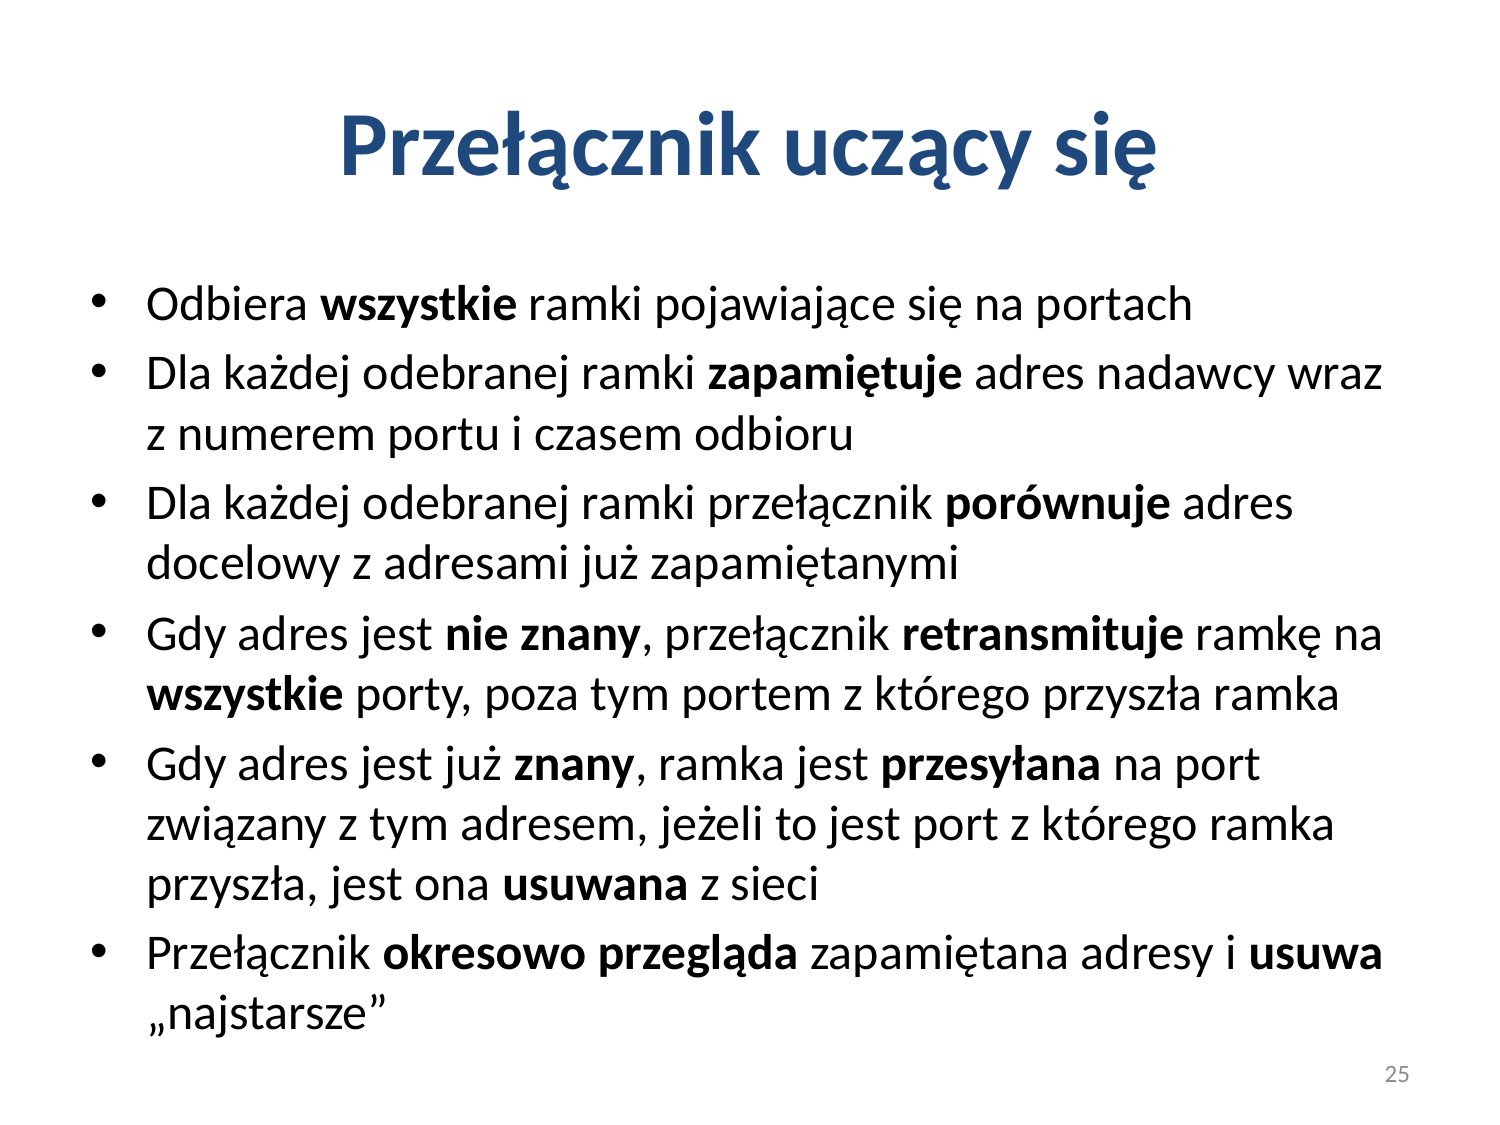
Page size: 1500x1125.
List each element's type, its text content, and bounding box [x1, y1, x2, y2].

slide_number 25 [1074, 1042, 1425, 1103]
list Odbiera wszystkie ramki pojawiające się na portach Dla każdej odebranej ramki zapamiętuje adres nadawcy wraz z numerem portu i czasem odbioru Dla każdej odebranej ramki przełącznik porównuje adres docelowy z adresami już zapamiętanymi Gdy adres jest nie znany, przełącznik retransmituje ramkę na wszystkie porty, poza tym portem z którego przyszła ramka Gdy adres jest już znany, ramka jest przesyłana na port związany z tym adresem, jeżeli to jest port z którego ramka przyszła, jest ona usuwana z sieci Przełącznik okresowo przegląda zapamiętana adresy i usuwa „najstarsze” [75, 262, 1425, 1094]
title Przełącznik uczący się [75, 45, 1425, 233]
